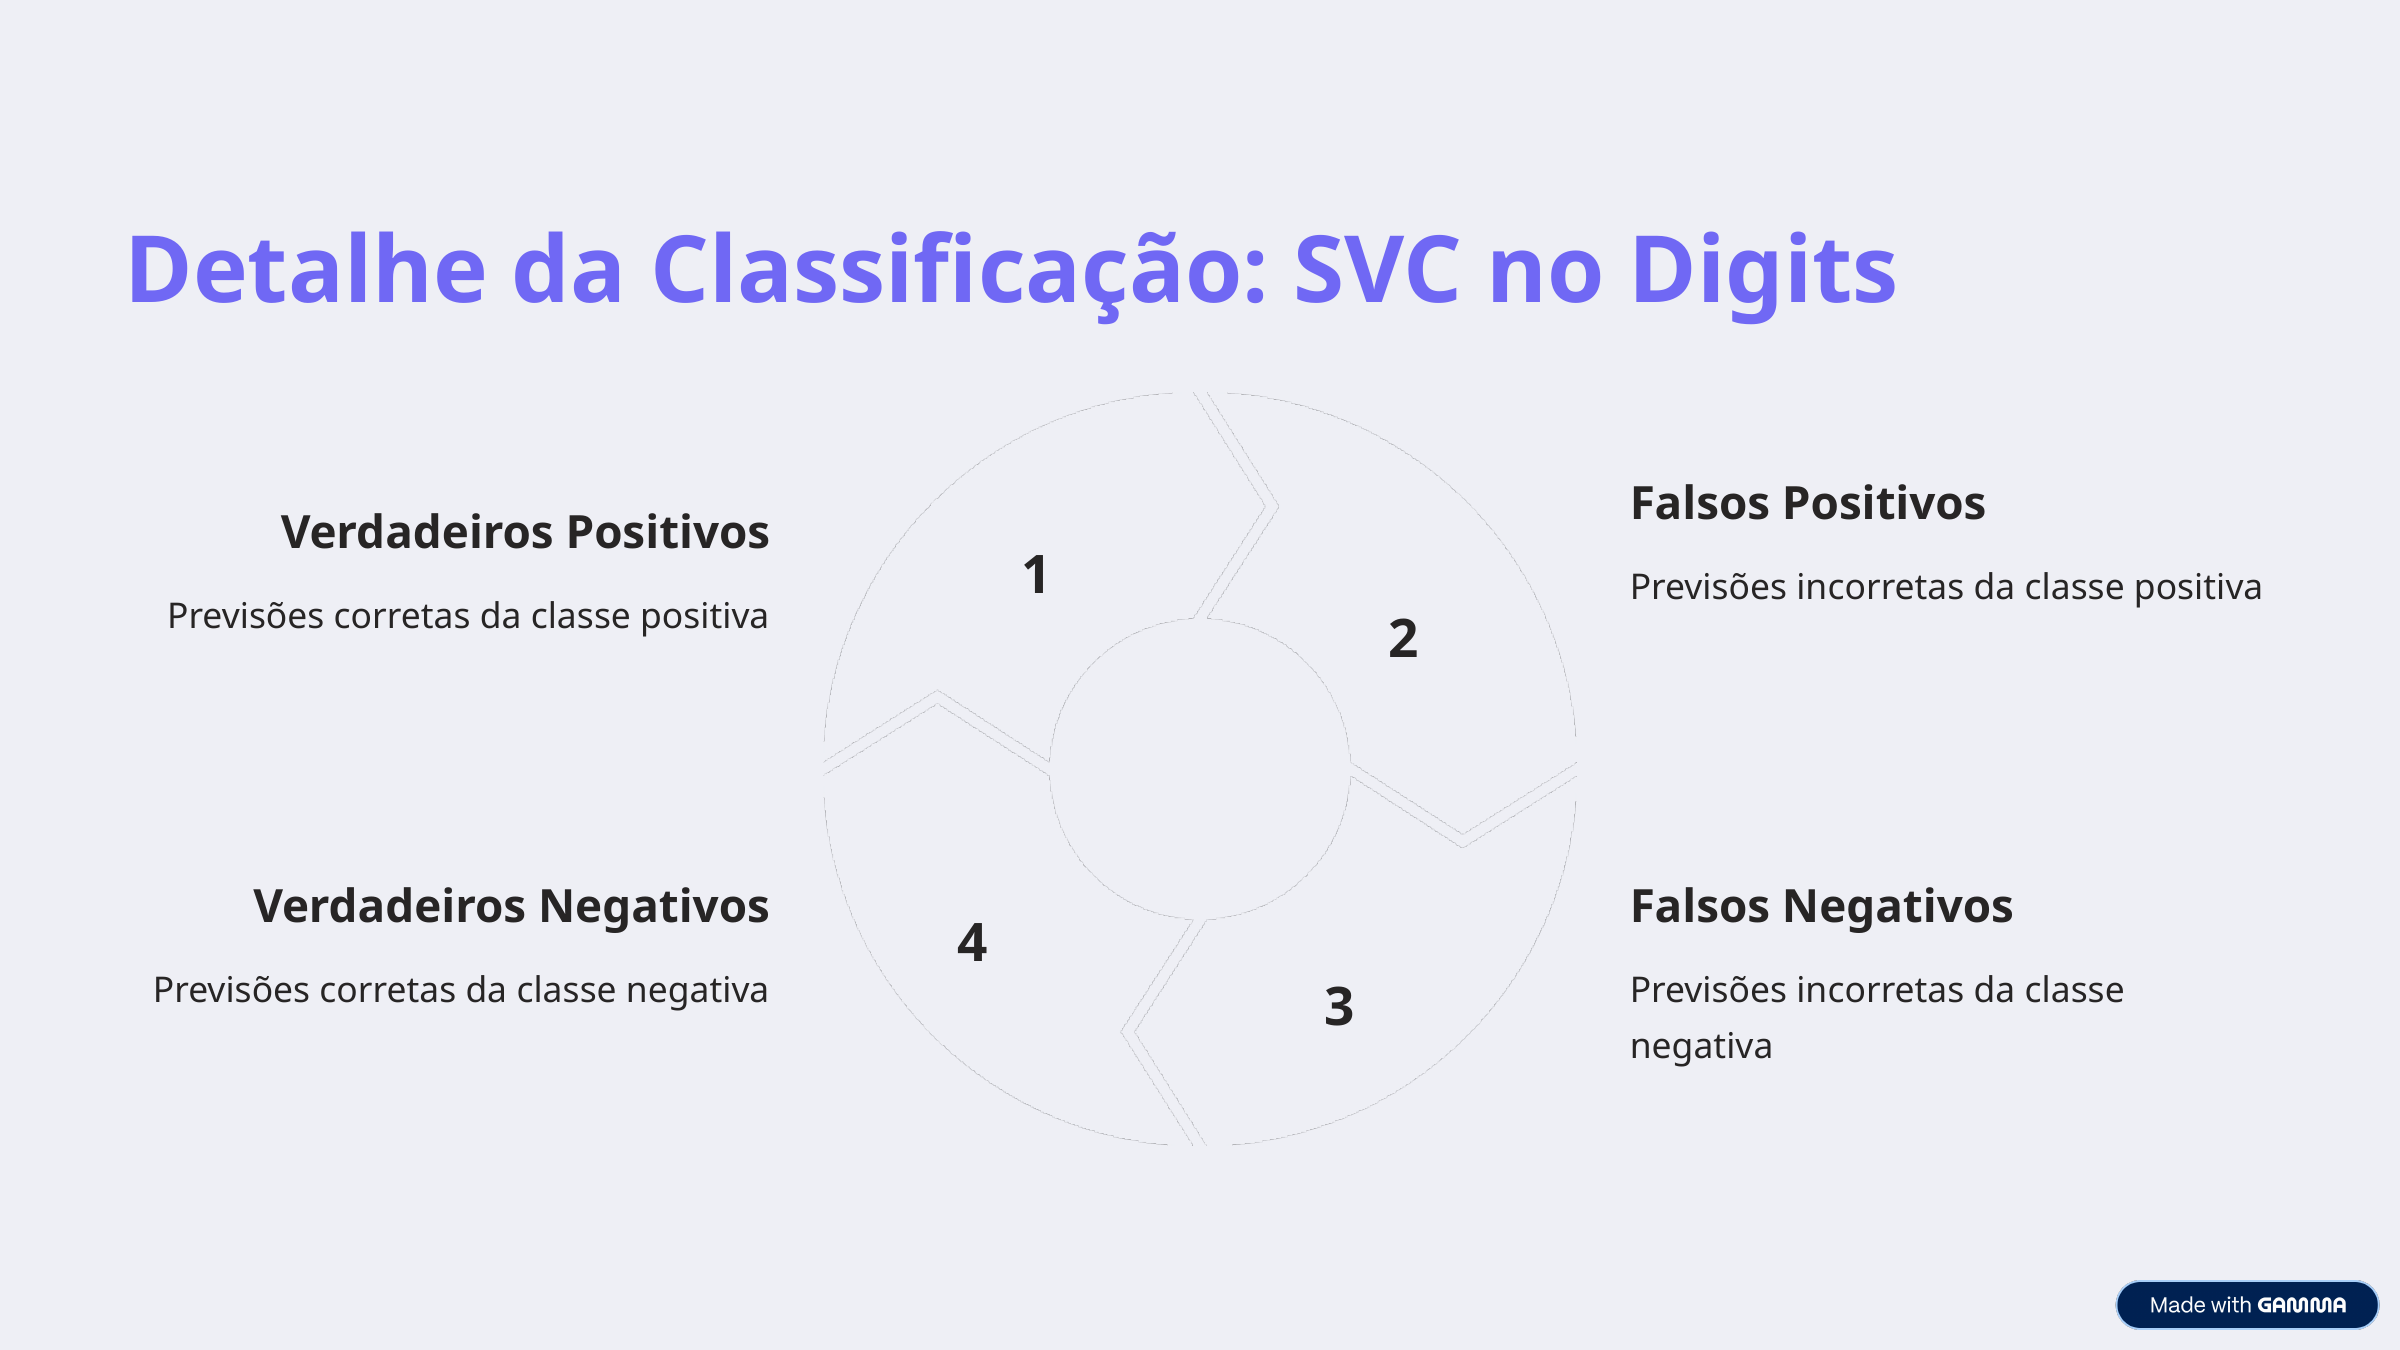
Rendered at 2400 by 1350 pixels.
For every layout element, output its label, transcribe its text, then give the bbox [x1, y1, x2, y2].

text_box Verdadeiros Negativos [301, 873, 771, 933]
picture [2106, 1271, 2389, 1339]
text_box Falsos Positivos [1629, 470, 2098, 530]
text_box Previsões incorretas da classe positiva [1629, 550, 2276, 665]
text_box Detalhe da Classificação: SVC no Digits [124, 204, 1738, 322]
text_box Previsões corretas da classe positiva [124, 578, 771, 636]
picture [823, 392, 1577, 1146]
text_box Falsos Negativos [1629, 873, 2098, 933]
text_box Previsões incorretas da classe negativa [1629, 953, 2276, 1068]
text_box Previsões corretas da classe negativa [124, 953, 771, 1068]
text_box Verdadeiros Positivos [302, 499, 771, 558]
